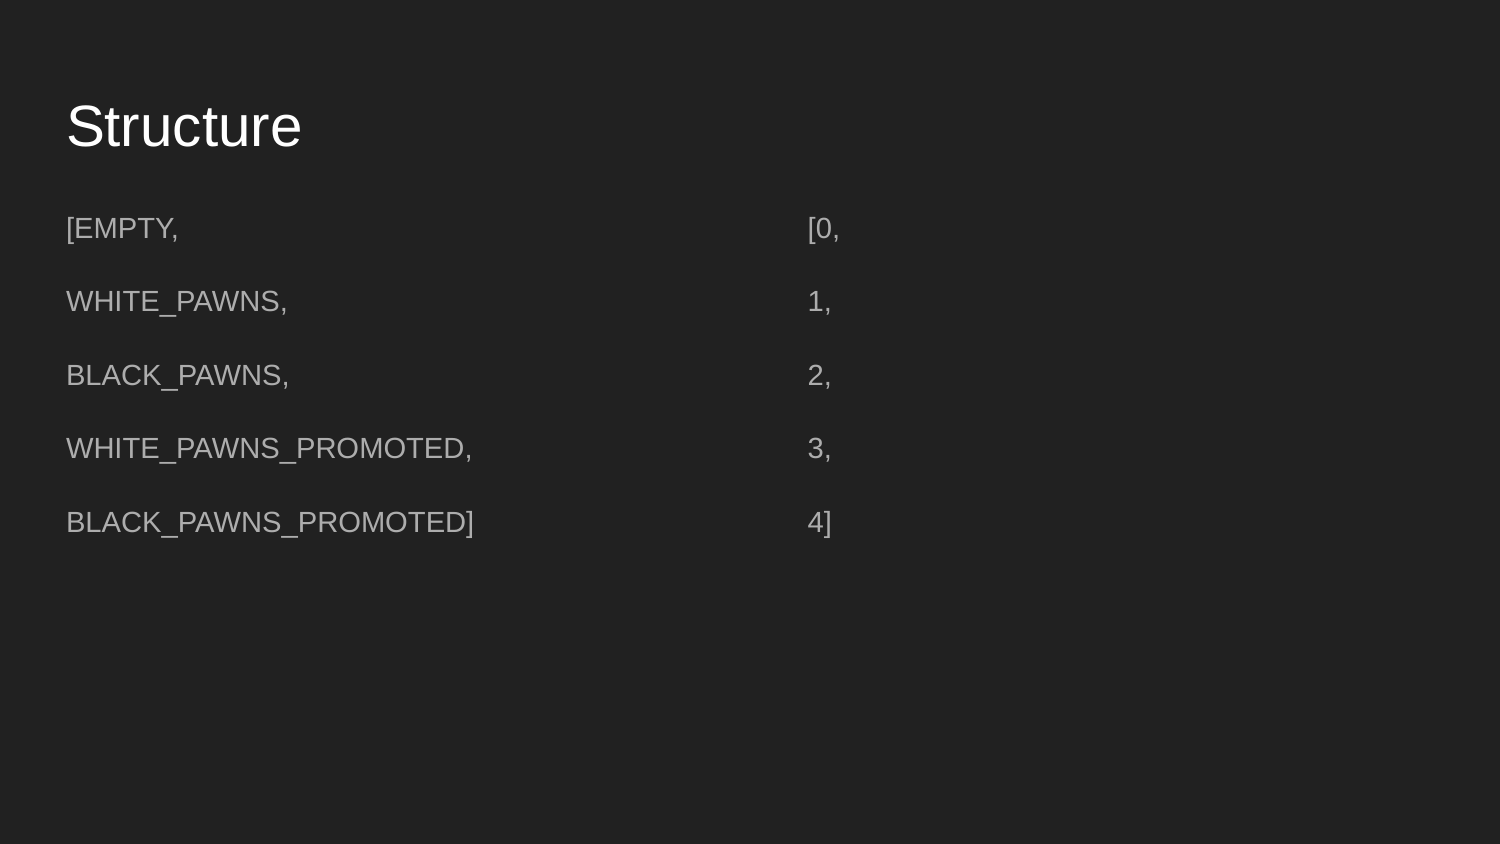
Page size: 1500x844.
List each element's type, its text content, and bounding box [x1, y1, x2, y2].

title Structure [51, 72, 1449, 167]
list [0, 1, 2, 3, 4] [792, 189, 1449, 750]
list [EMPTY, WHITE_PAWNS, BLACK_PAWNS, WHITE_PAWNS_PROMOTED, BLACK_PAWNS_PROMOTED] [51, 189, 708, 750]
